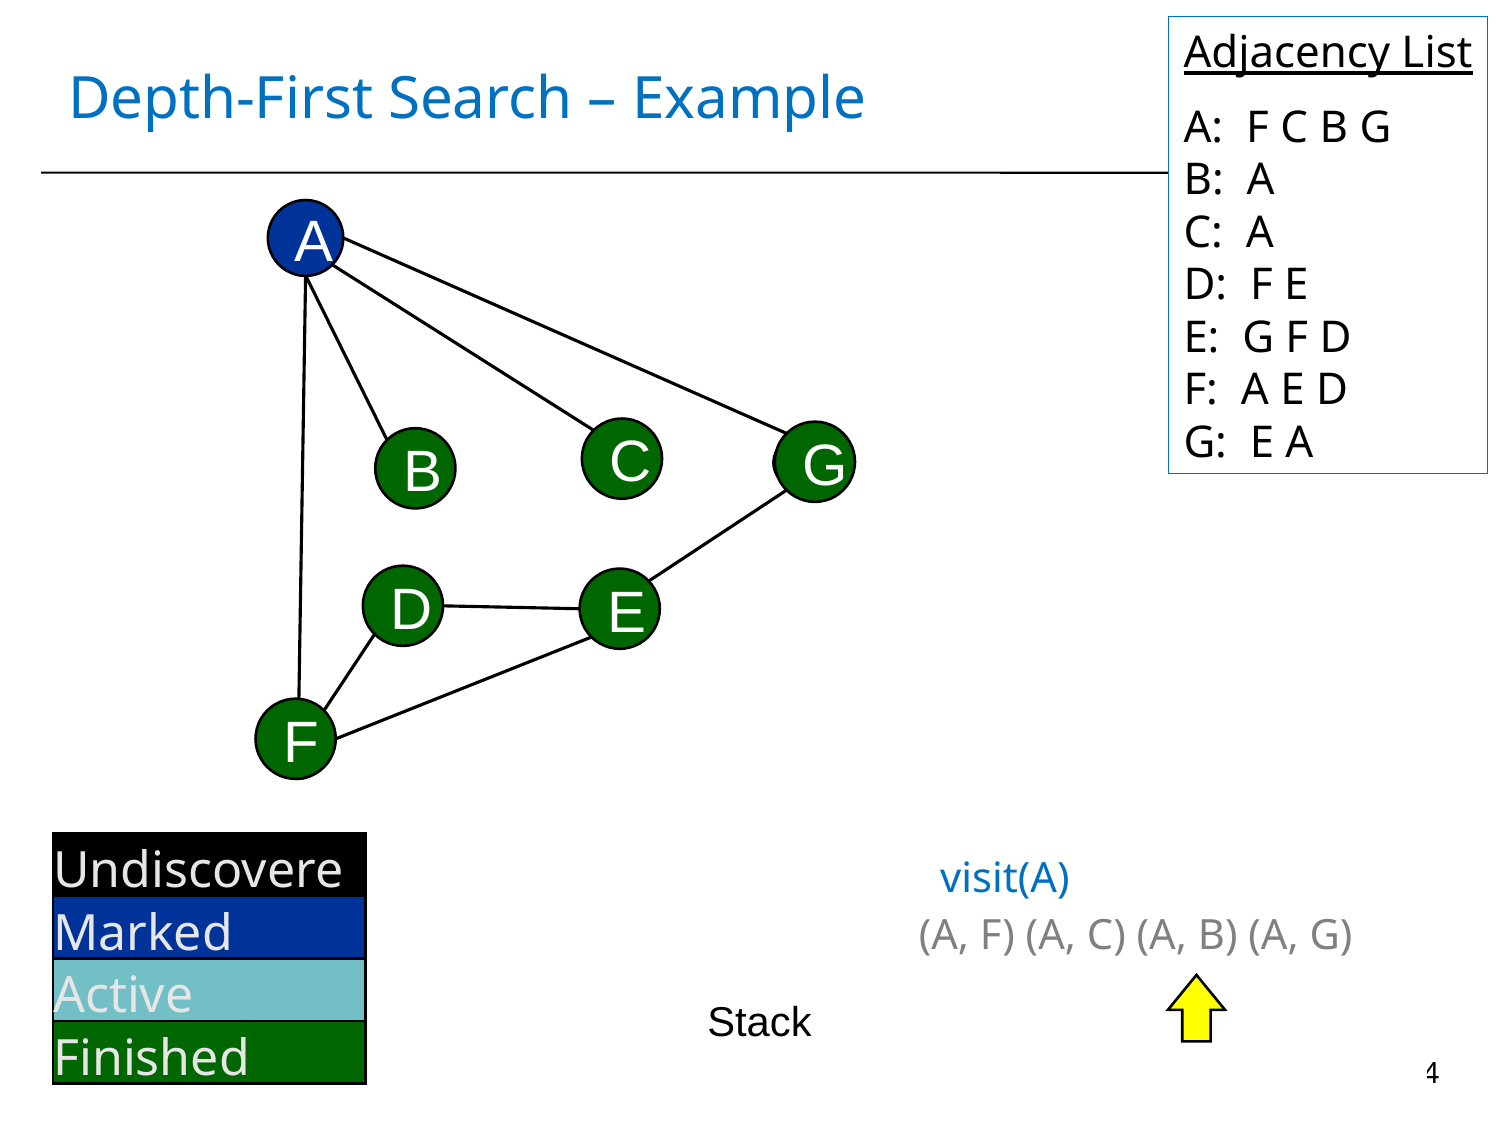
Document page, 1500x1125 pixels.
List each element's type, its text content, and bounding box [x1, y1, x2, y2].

text_box Adjacency List A: F C B G B: A C: A D: F E E: G F D F: A E D G: E A [1168, 16, 1488, 474]
text_box C [581, 443, 663, 499]
text_box G [774, 421, 856, 502]
text_box B [375, 443, 456, 509]
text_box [623, 712, 1427, 1097]
text_box A [267, 200, 344, 275]
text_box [332, 264, 337, 274]
title Depth-First Search – Example [52, 30, 1168, 159]
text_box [343, 237, 787, 434]
text_box F [255, 698, 335, 779]
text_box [323, 633, 375, 711]
text_box E [579, 568, 660, 649]
text_box D [362, 565, 443, 635]
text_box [52, 833, 366, 1084]
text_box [442, 605, 580, 610]
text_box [298, 275, 306, 730]
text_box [305, 275, 388, 441]
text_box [335, 636, 592, 740]
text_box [640, 489, 787, 587]
slide_number 54 [1104, 1046, 1455, 1125]
